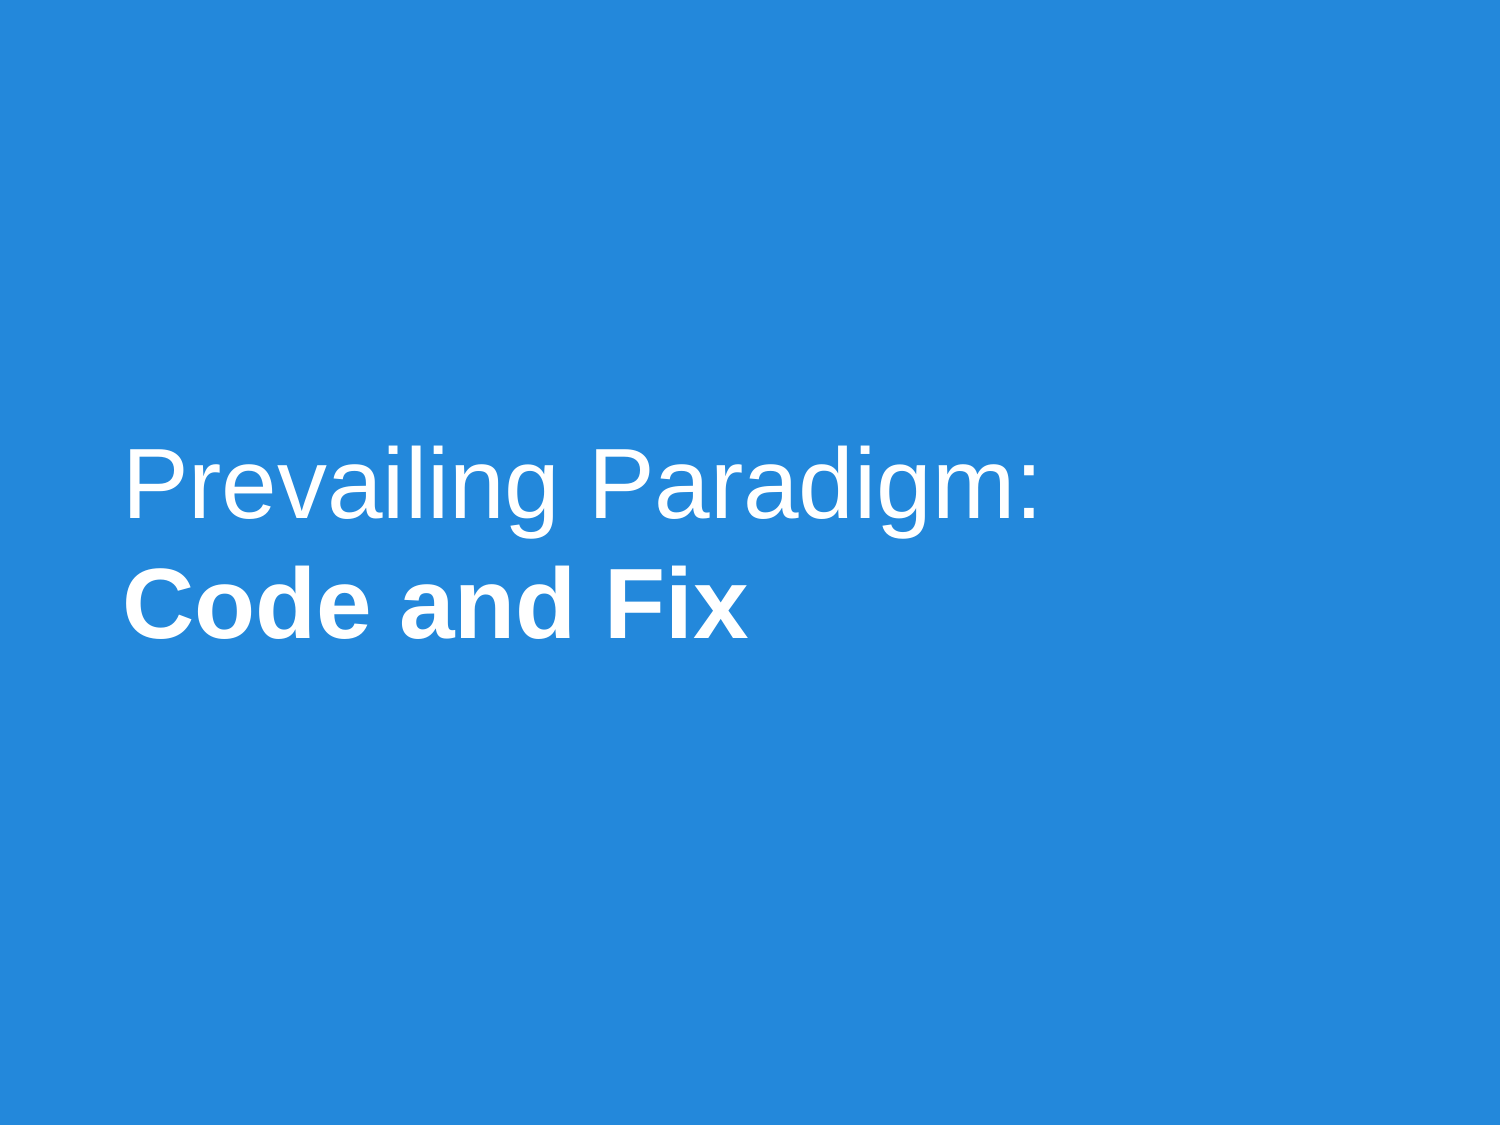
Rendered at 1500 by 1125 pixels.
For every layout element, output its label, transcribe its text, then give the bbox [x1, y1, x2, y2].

title Prevailing Paradigm: Code and Fix [107, 419, 1500, 674]
